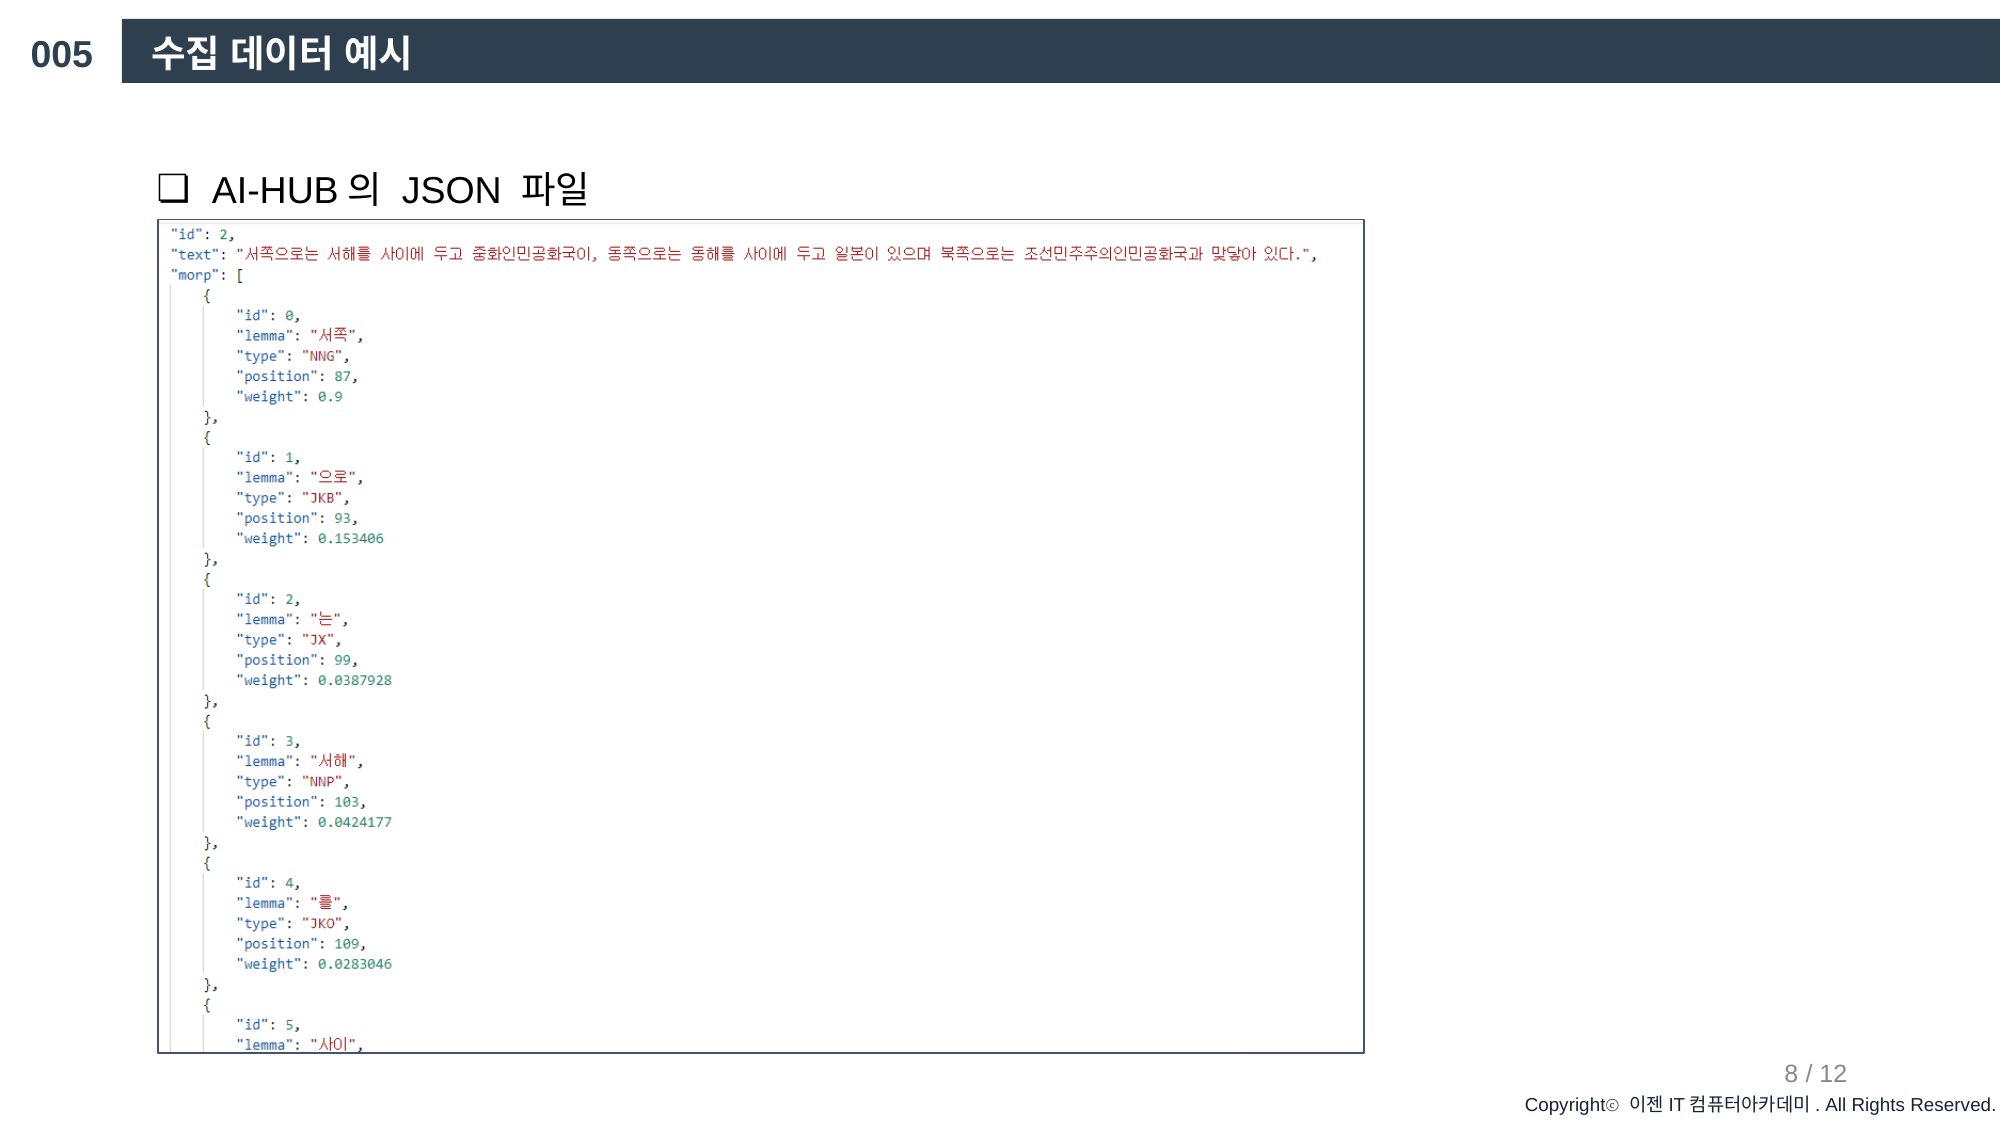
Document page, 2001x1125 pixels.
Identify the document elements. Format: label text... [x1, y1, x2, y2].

text_box AI-HUB의 JSON 파일 [121, 52, 669, 219]
text_box 수집 데이터 예시 [135, 22, 562, 52]
slide_number 8 / 12 [1412, 1042, 1863, 1103]
text_box 005 [15, 22, 111, 83]
picture [158, 219, 1364, 1053]
text_box [121, 18, 2000, 83]
